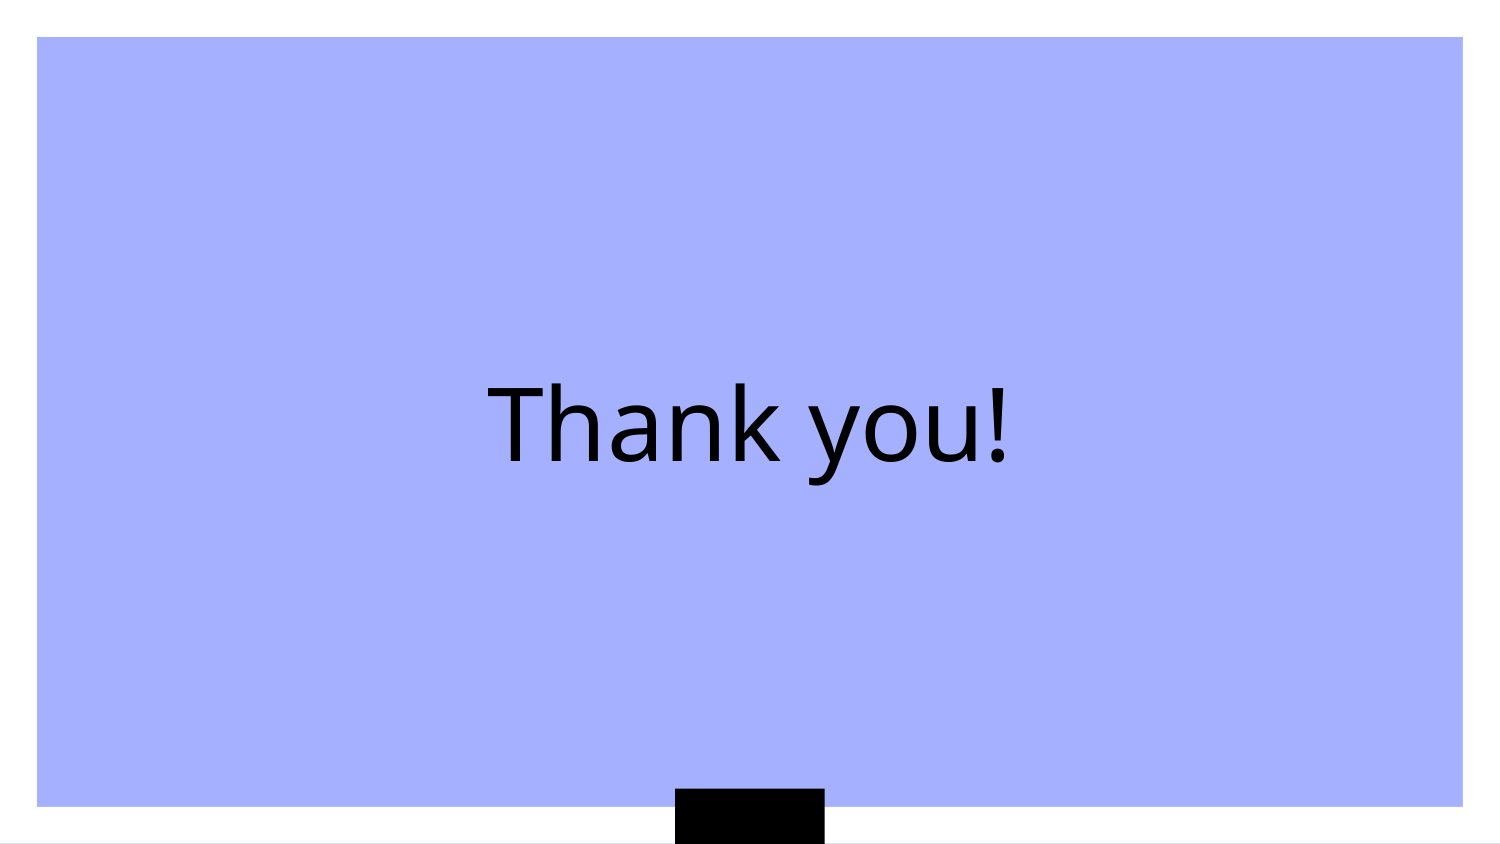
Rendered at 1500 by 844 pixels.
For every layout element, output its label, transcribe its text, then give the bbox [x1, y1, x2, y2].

text_box Thank you! [456, 344, 1044, 498]
